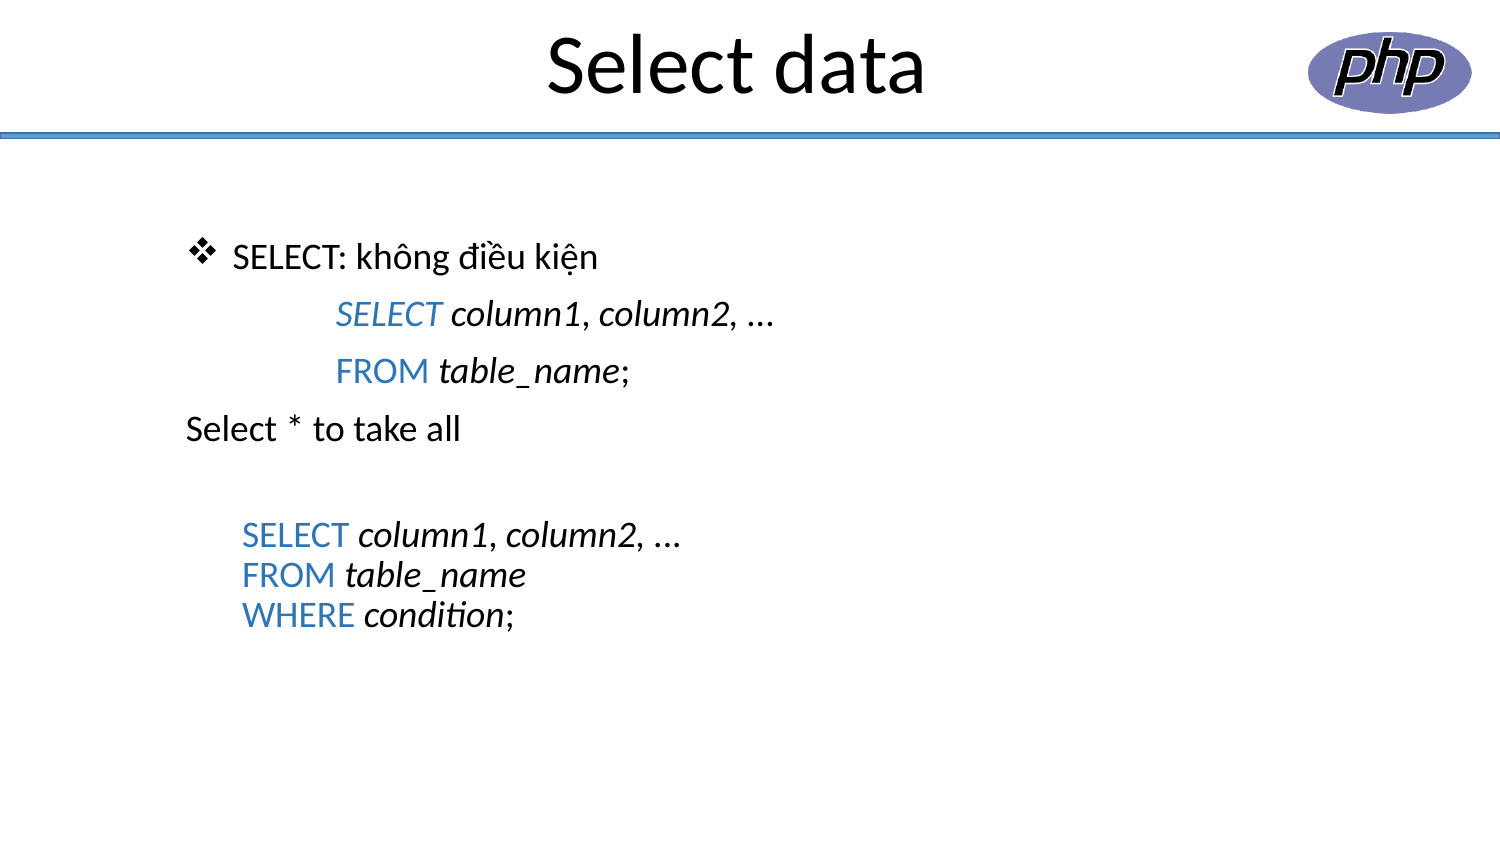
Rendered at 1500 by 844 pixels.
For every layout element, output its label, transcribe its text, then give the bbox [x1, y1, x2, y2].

text_box [1478, 132, 1500, 139]
text_box [0, 132, 1300, 139]
title Select data [174, 29, 1297, 118]
subtitle SELECT: không điều kiện SELECT column1, column2, ... FROM table_name; Select * to take all SELECT column1, column2, ... FROM table_name WHERE condition; [174, 170, 1300, 844]
picture [1302, 10, 1476, 134]
